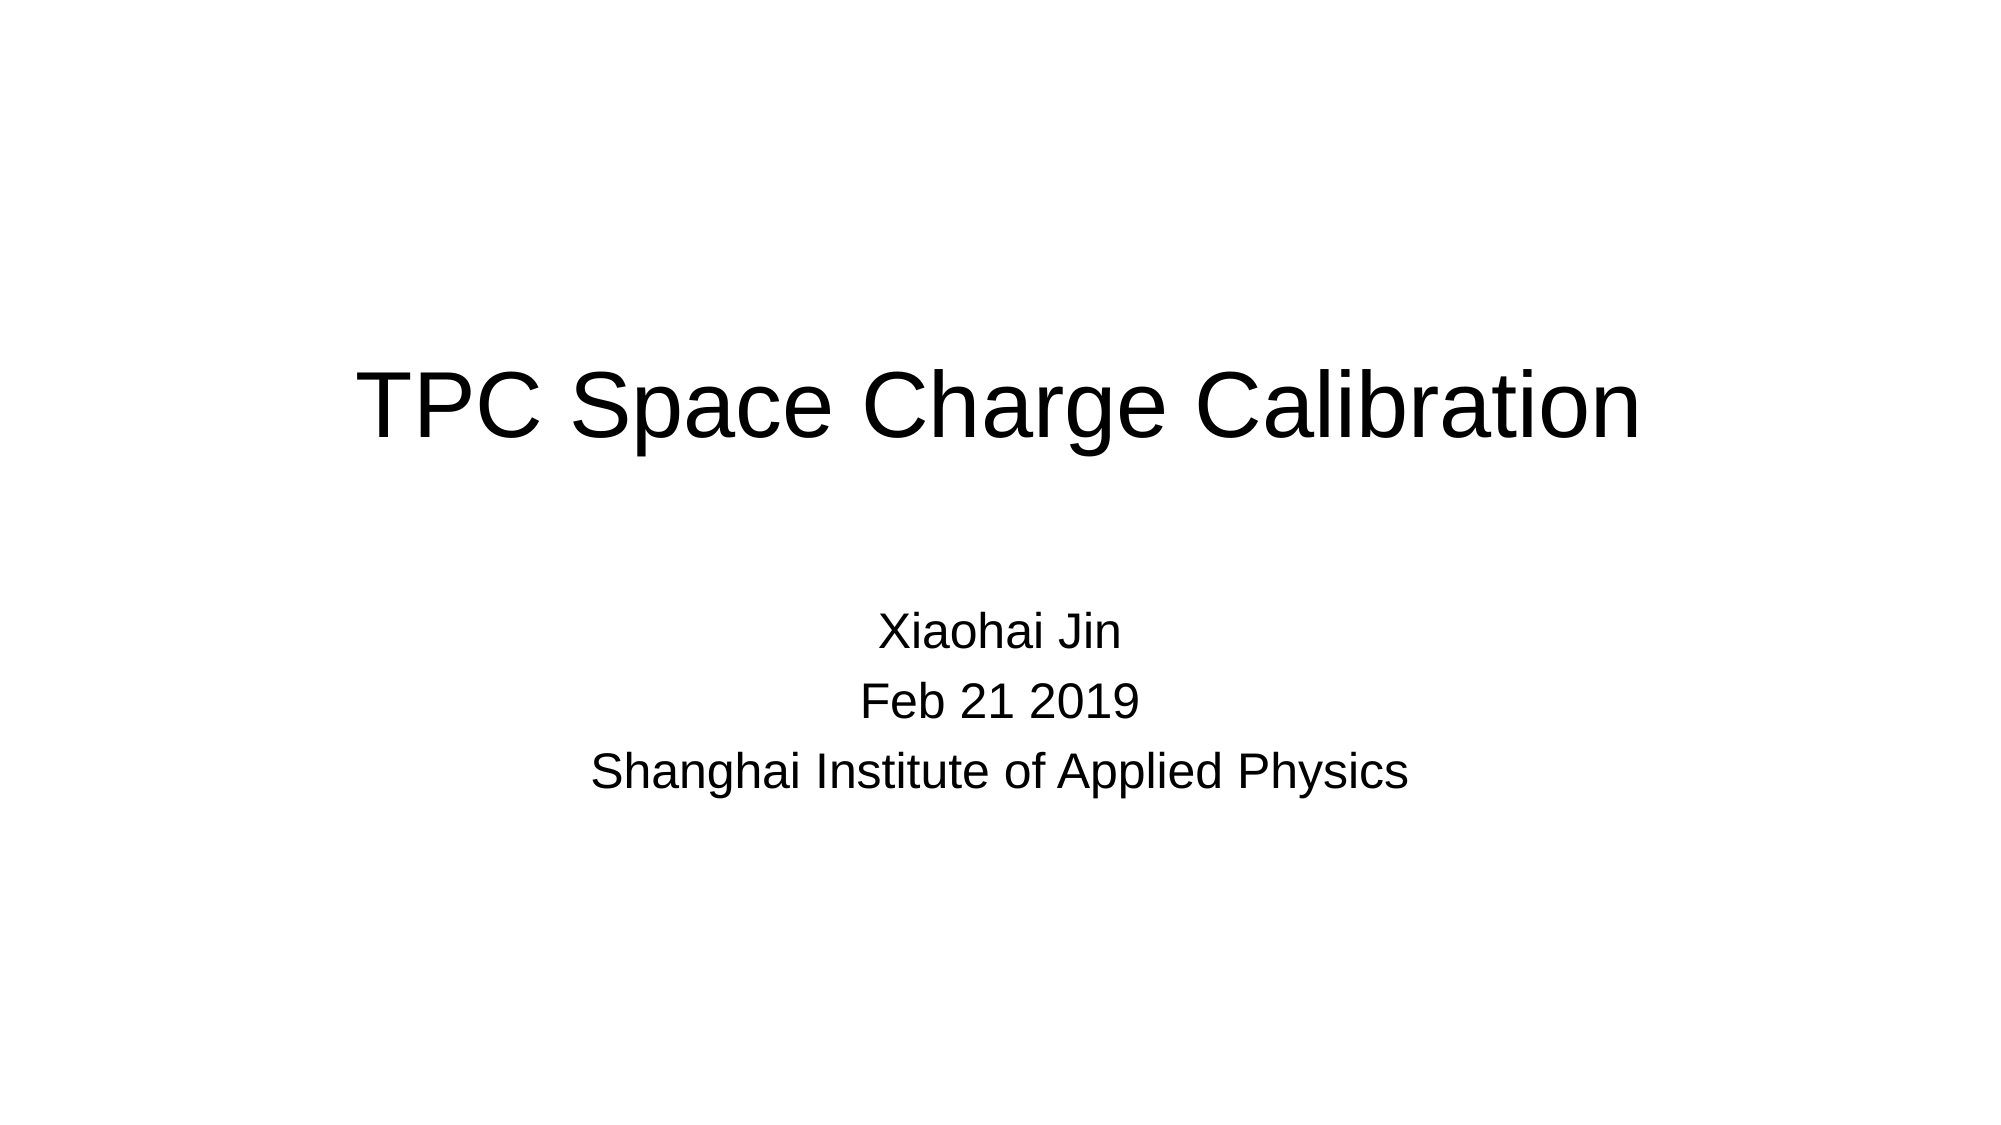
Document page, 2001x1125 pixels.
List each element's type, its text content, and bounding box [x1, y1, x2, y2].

title TPC Space Charge Calibration [249, 183, 1751, 576]
subtitle Xiaohai Jin Feb 21 2019 Shanghai Institute of Applied Physics [249, 590, 1751, 863]
